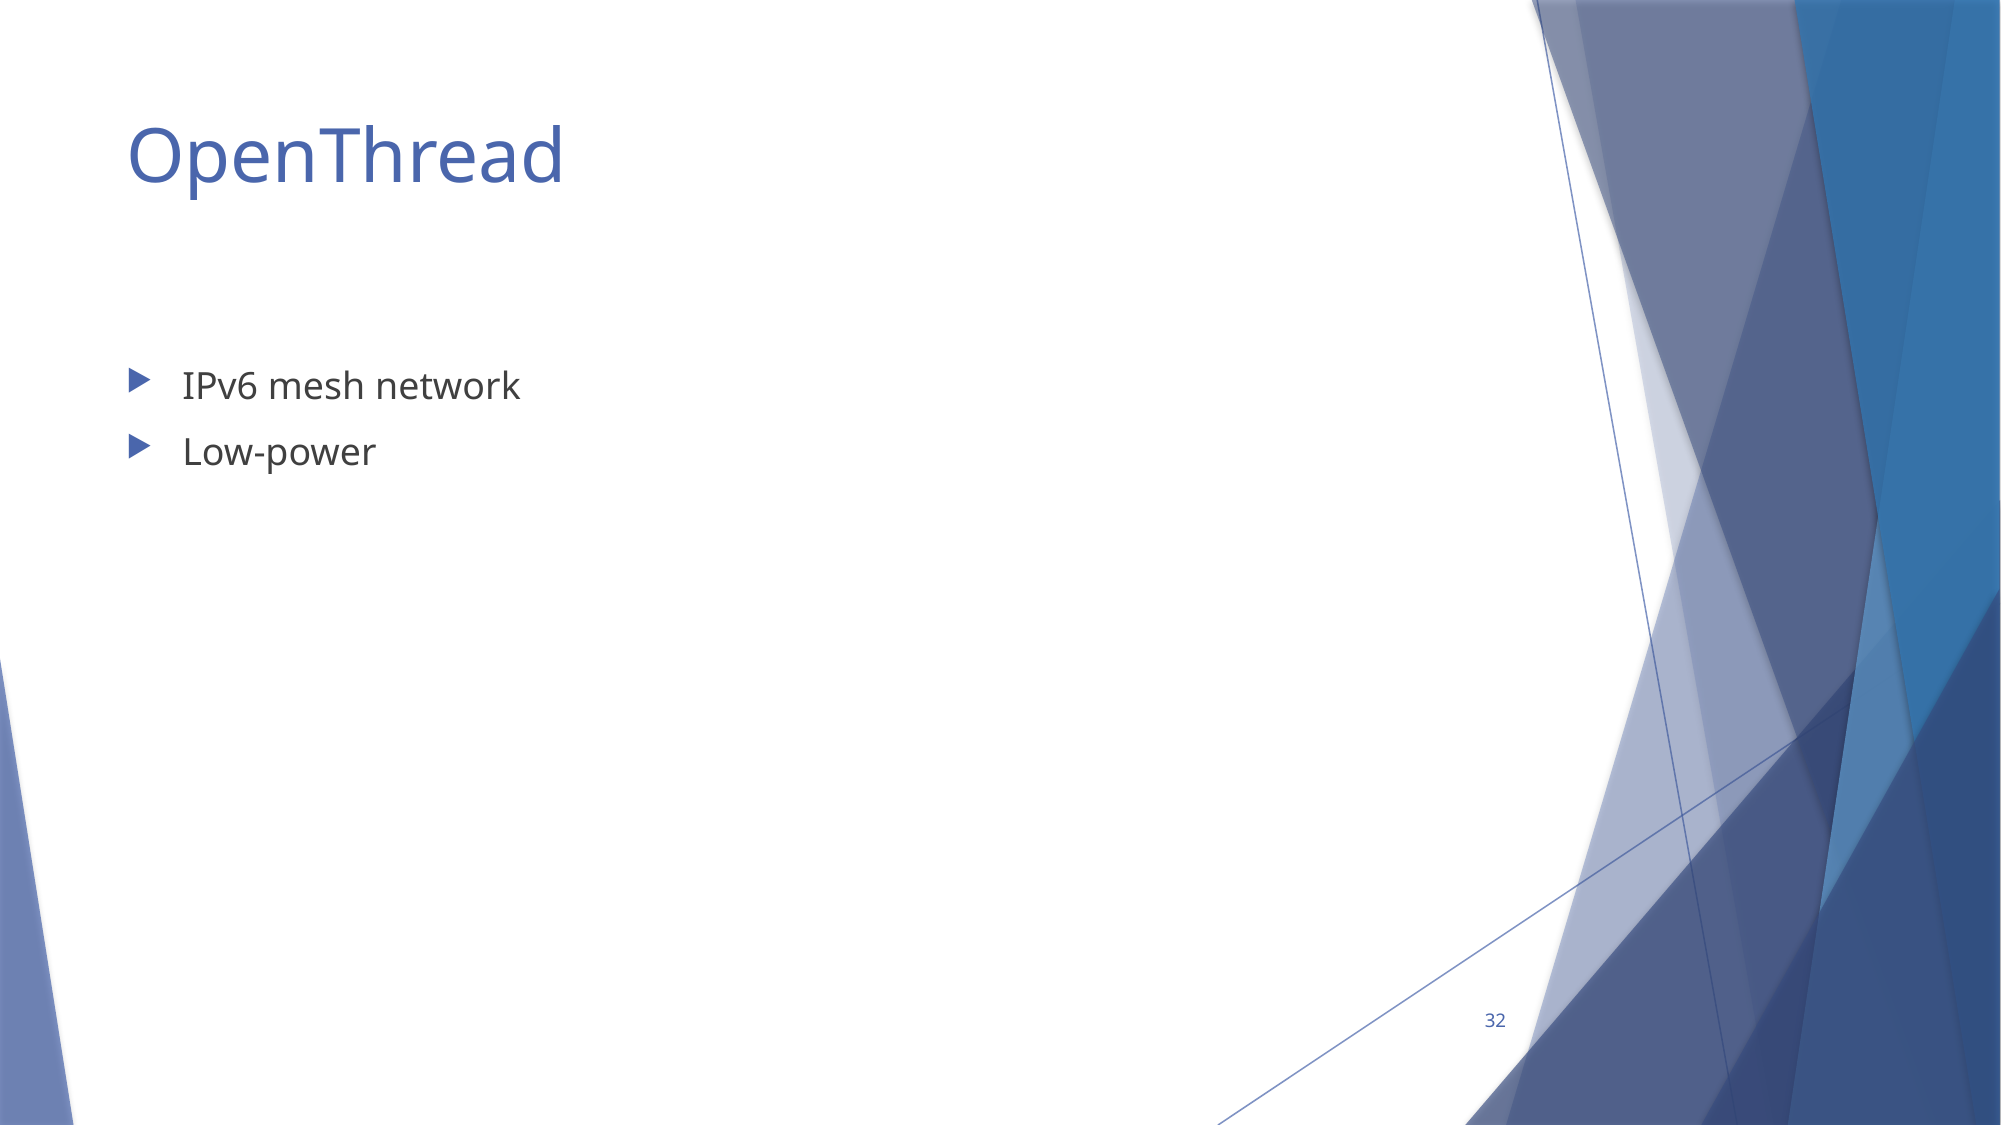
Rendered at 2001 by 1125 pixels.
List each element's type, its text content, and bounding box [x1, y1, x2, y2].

slide_number 32 [1409, 991, 1522, 1051]
title OpenThread [111, 99, 1522, 317]
list IPv6 mesh network Low-power [111, 354, 1522, 992]
